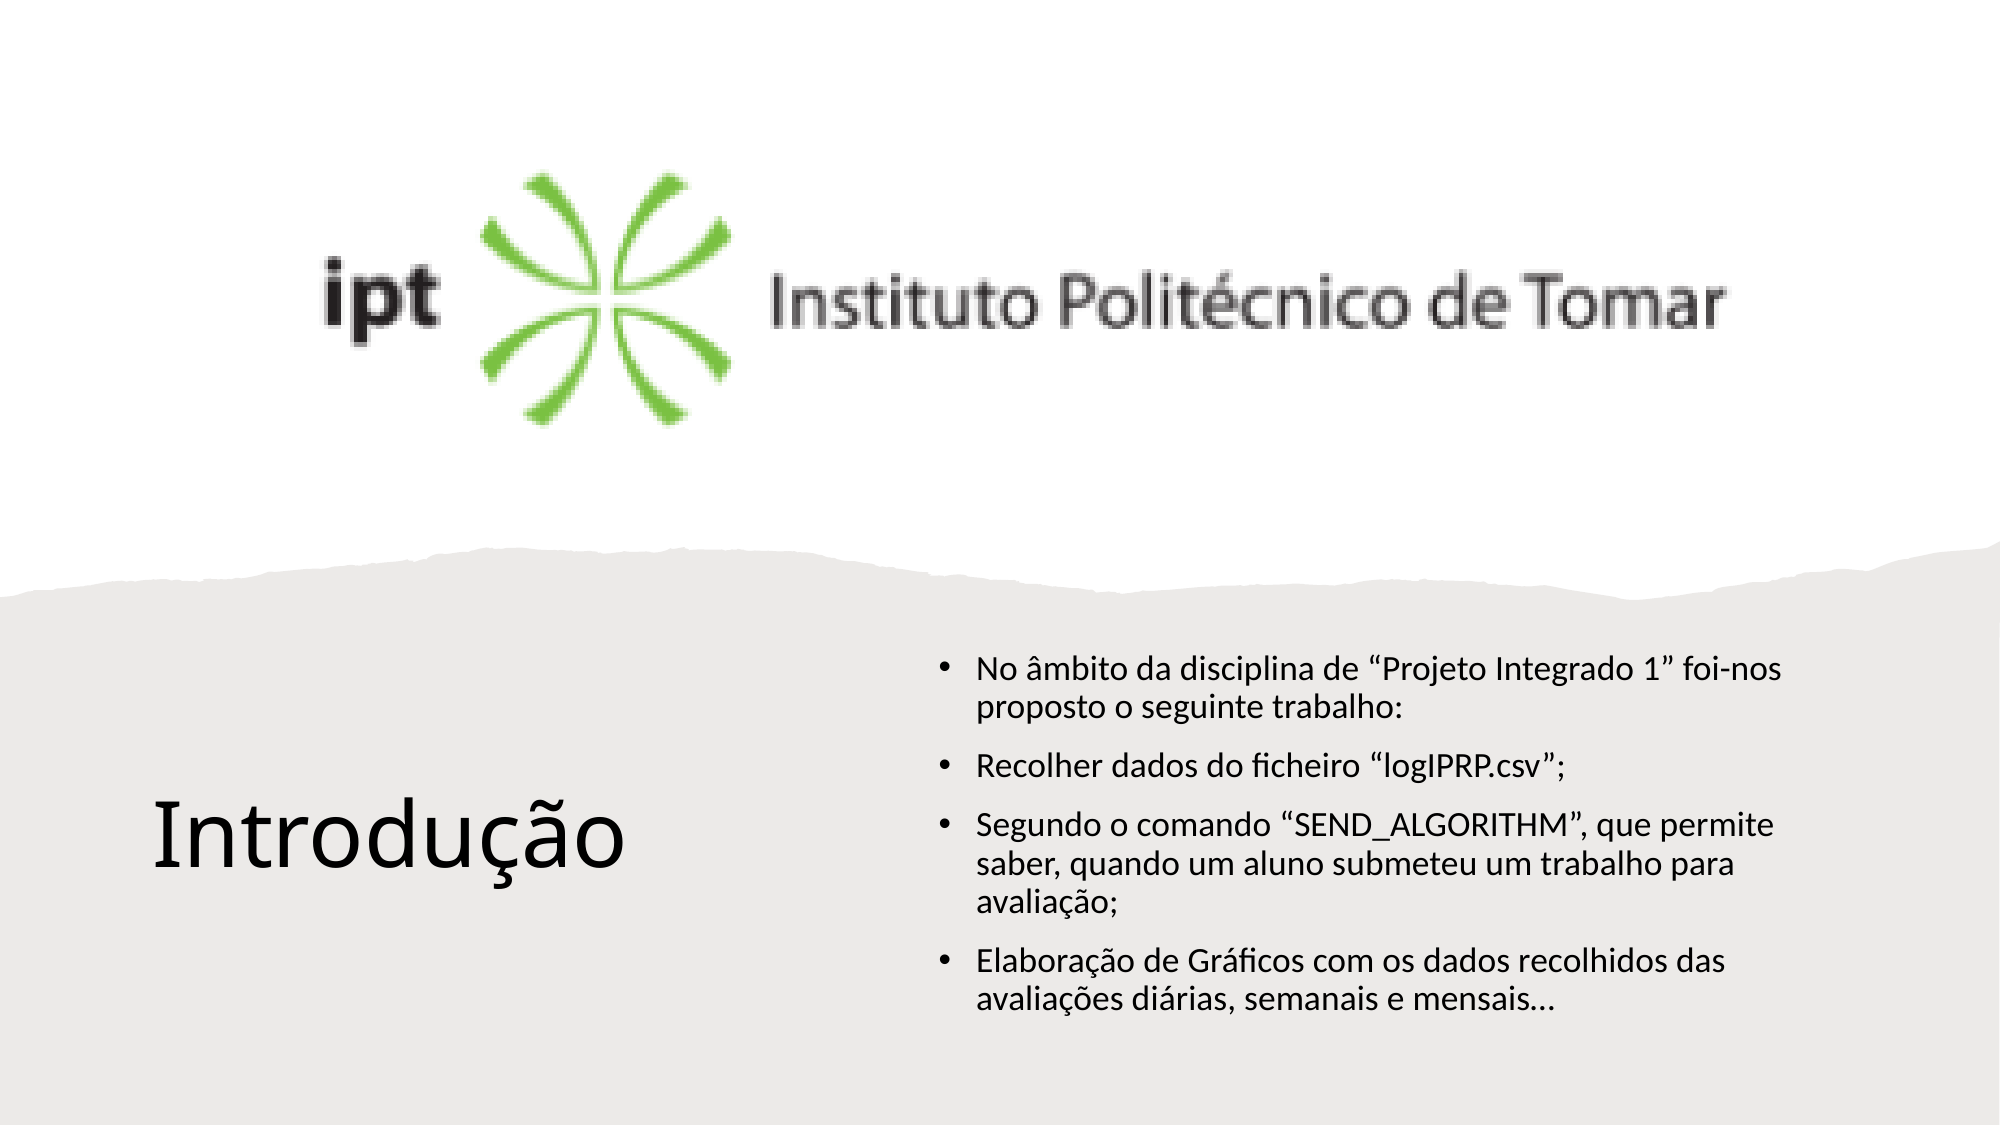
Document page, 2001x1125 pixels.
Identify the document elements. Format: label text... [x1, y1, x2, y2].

list No âmbito da disciplina de “Projeto Integrado 1” foi-nos proposto o seguinte trabalho: Recolher dados do ficheiro “logIPRP.csv”; Segundo o comando “SEND_ALGORITHM”, que permite saber, quando um aluno submeteu um trabalho para avaliação; Elaboração de Gráficos com os dados recolhidos das avaliações diárias, semanais e mensais… [923, 637, 1863, 1031]
picture [190, 117, 1811, 469]
text_box [0, 0, 2000, 598]
text_box [0, 540, 2000, 1125]
title Introdução [137, 640, 829, 1035]
